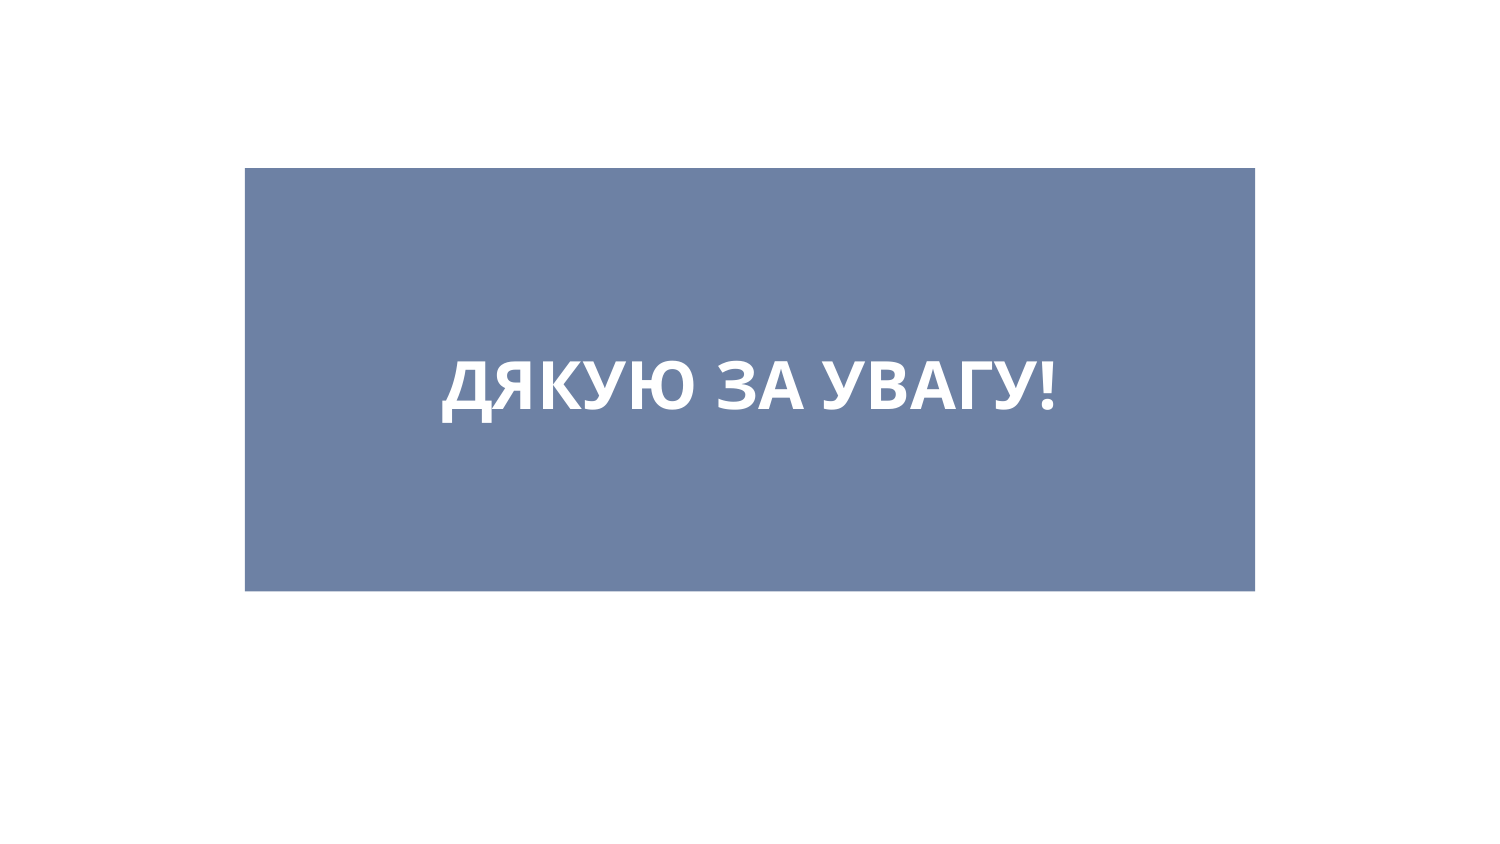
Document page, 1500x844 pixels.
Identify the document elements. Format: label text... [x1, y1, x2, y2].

text_box ДЯКУЮ ЗА УВАГУ! [336, 327, 1163, 422]
text_box [244, 168, 1256, 592]
